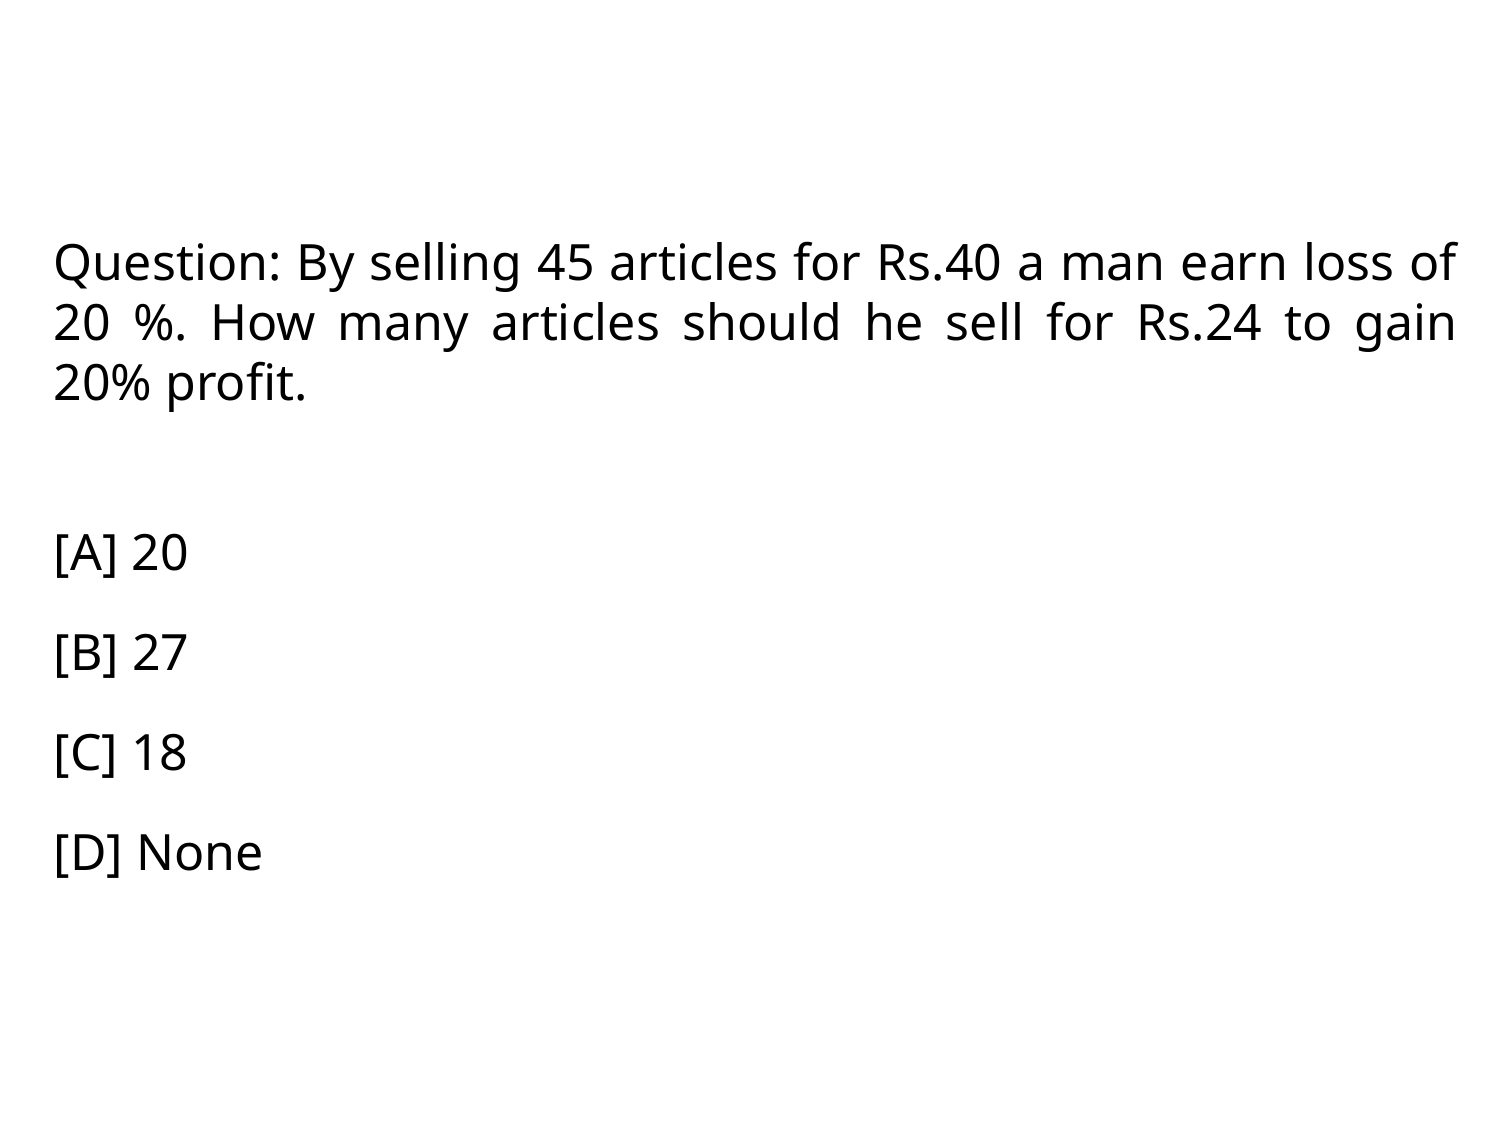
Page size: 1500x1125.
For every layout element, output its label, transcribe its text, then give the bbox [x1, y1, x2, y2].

list Question: By selling 45 articles for Rs.40 a man earn loss of 20 %. How many articles should he sell for Rs.24 to gain 20% profit. [A] 20 [B] 27 [C] 18 [D] None [38, 222, 1474, 961]
